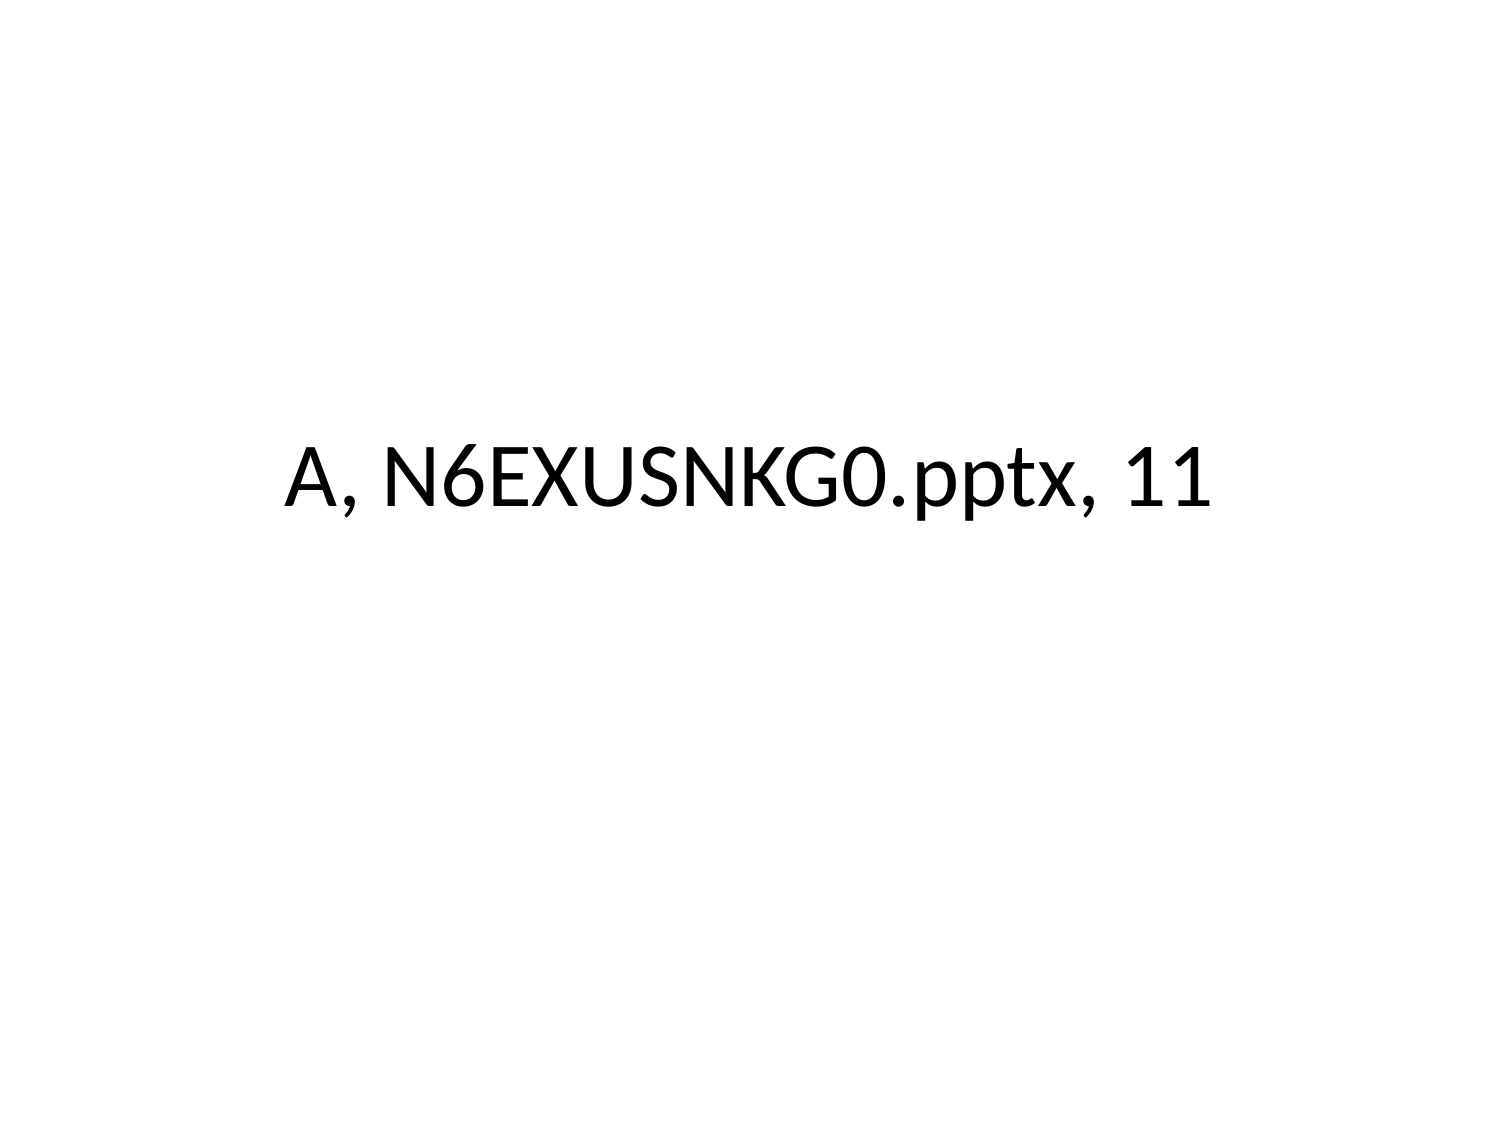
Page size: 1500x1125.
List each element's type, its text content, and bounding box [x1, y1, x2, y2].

title A, N6EXUSNKG0.pptx, 11 [112, 349, 1388, 591]
